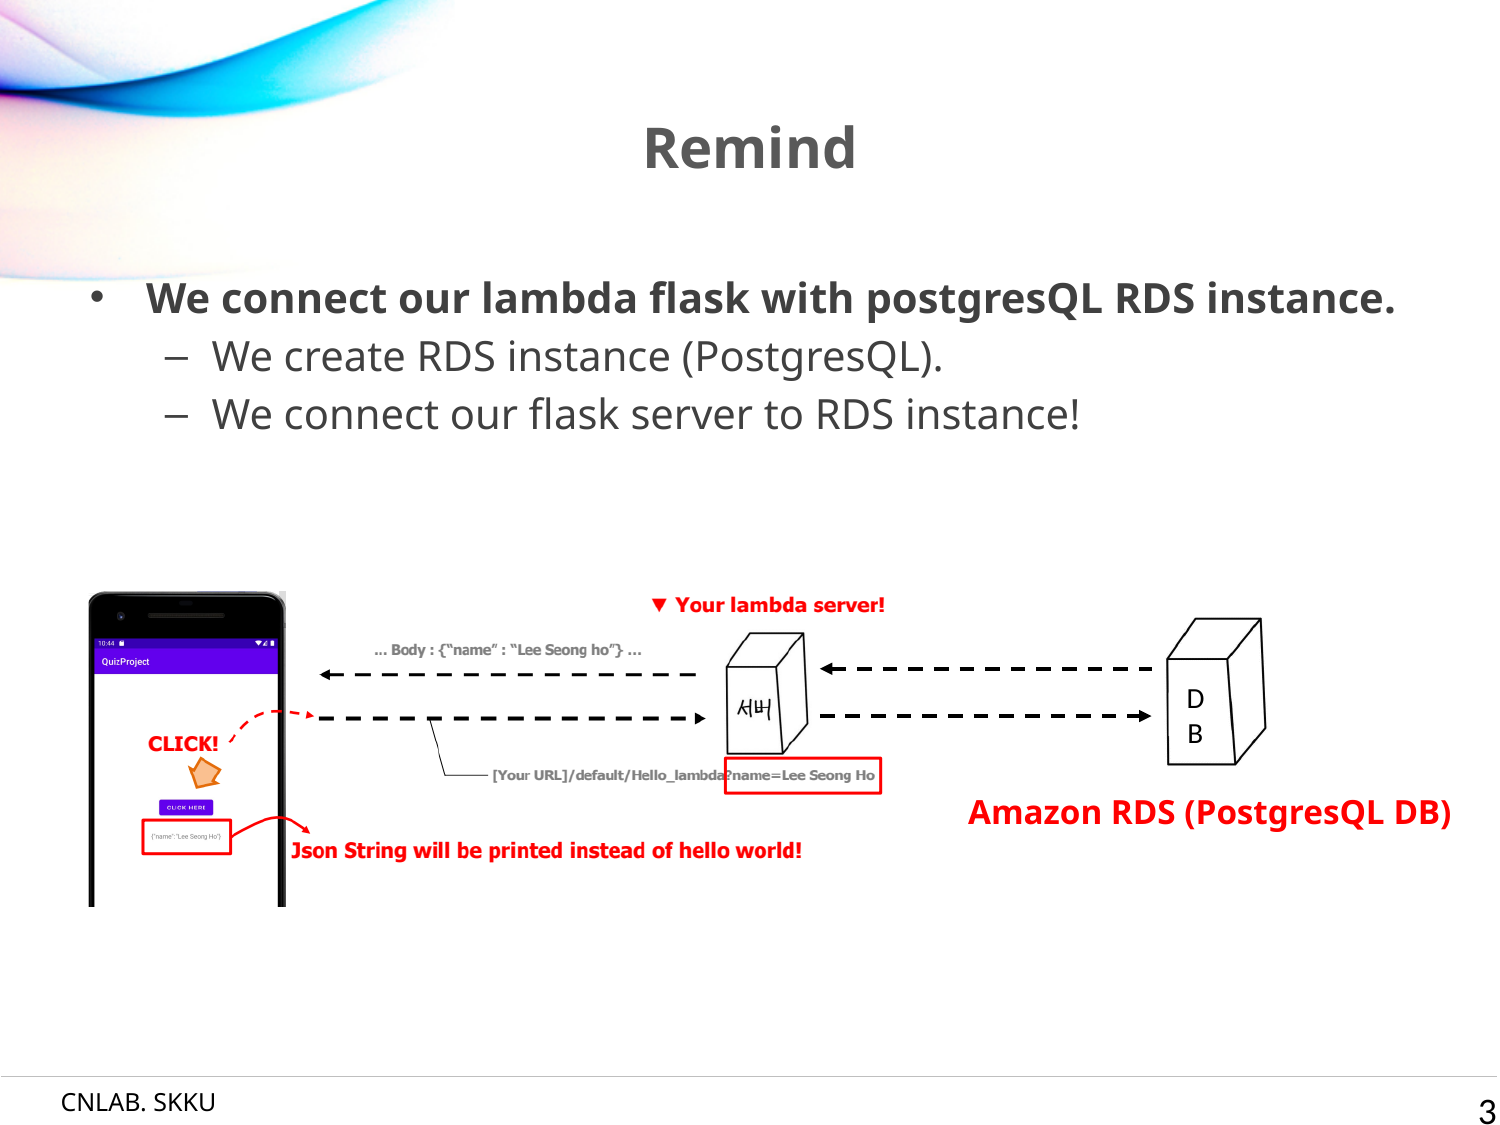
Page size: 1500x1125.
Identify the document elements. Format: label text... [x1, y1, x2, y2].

text_box Amazon RDS (PostgresQL DB) [953, 763, 1492, 859]
picture [88, 574, 903, 908]
picture [1163, 597, 1270, 771]
title Remind [75, 104, 1425, 188]
slide_number 3 [1463, 1079, 1495, 1124]
list We connect our lambda flask with postgresQL RDS instance. We create RDS instance (PostgresQL). We connect our flask server to RDS instance! [75, 263, 1425, 480]
picture [0, 0, 455, 388]
